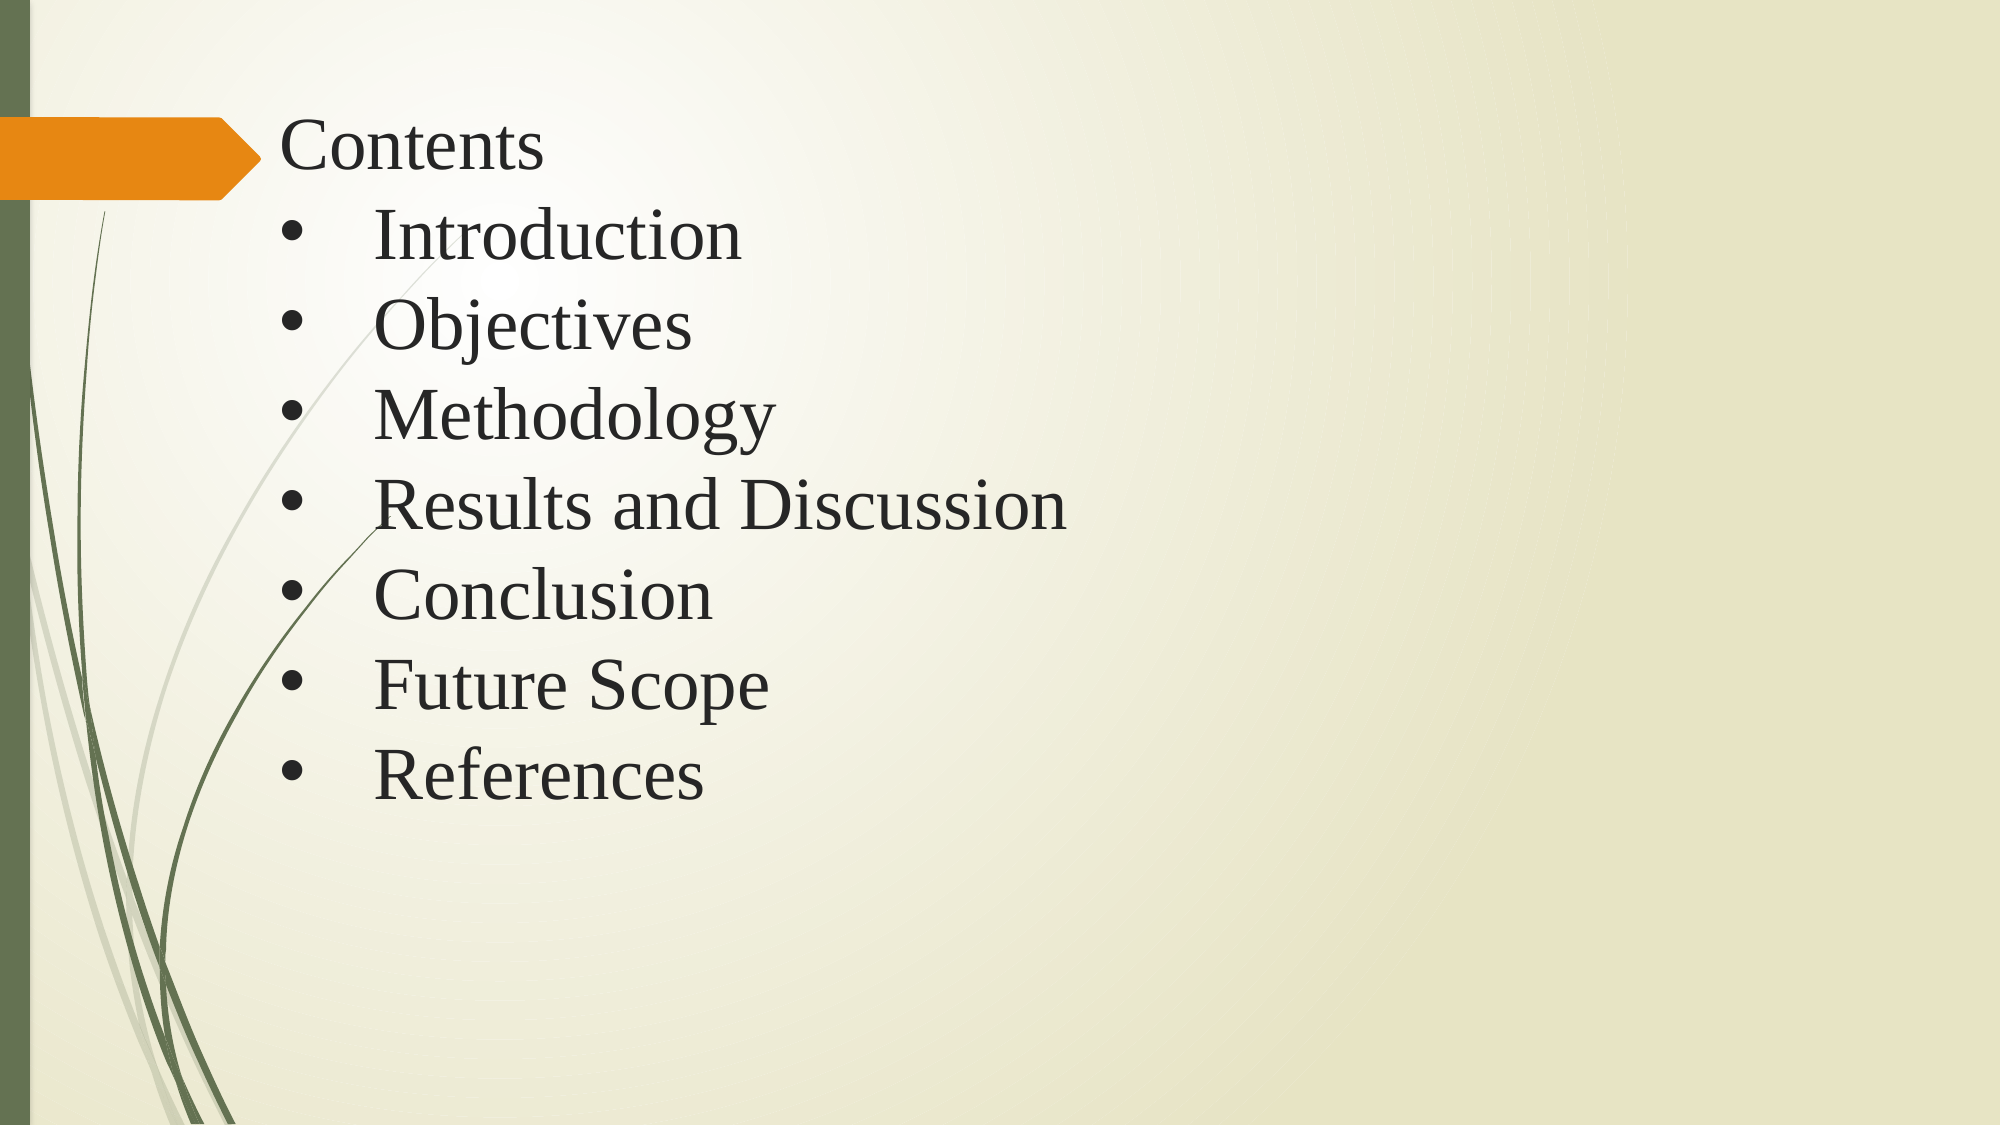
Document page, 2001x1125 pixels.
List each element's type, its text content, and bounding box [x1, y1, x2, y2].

text_box Contents Introduction Objectives Methodology Results and Discussion Conclusion Future Scope References [264, 87, 1871, 949]
list [223, 298, 1888, 970]
